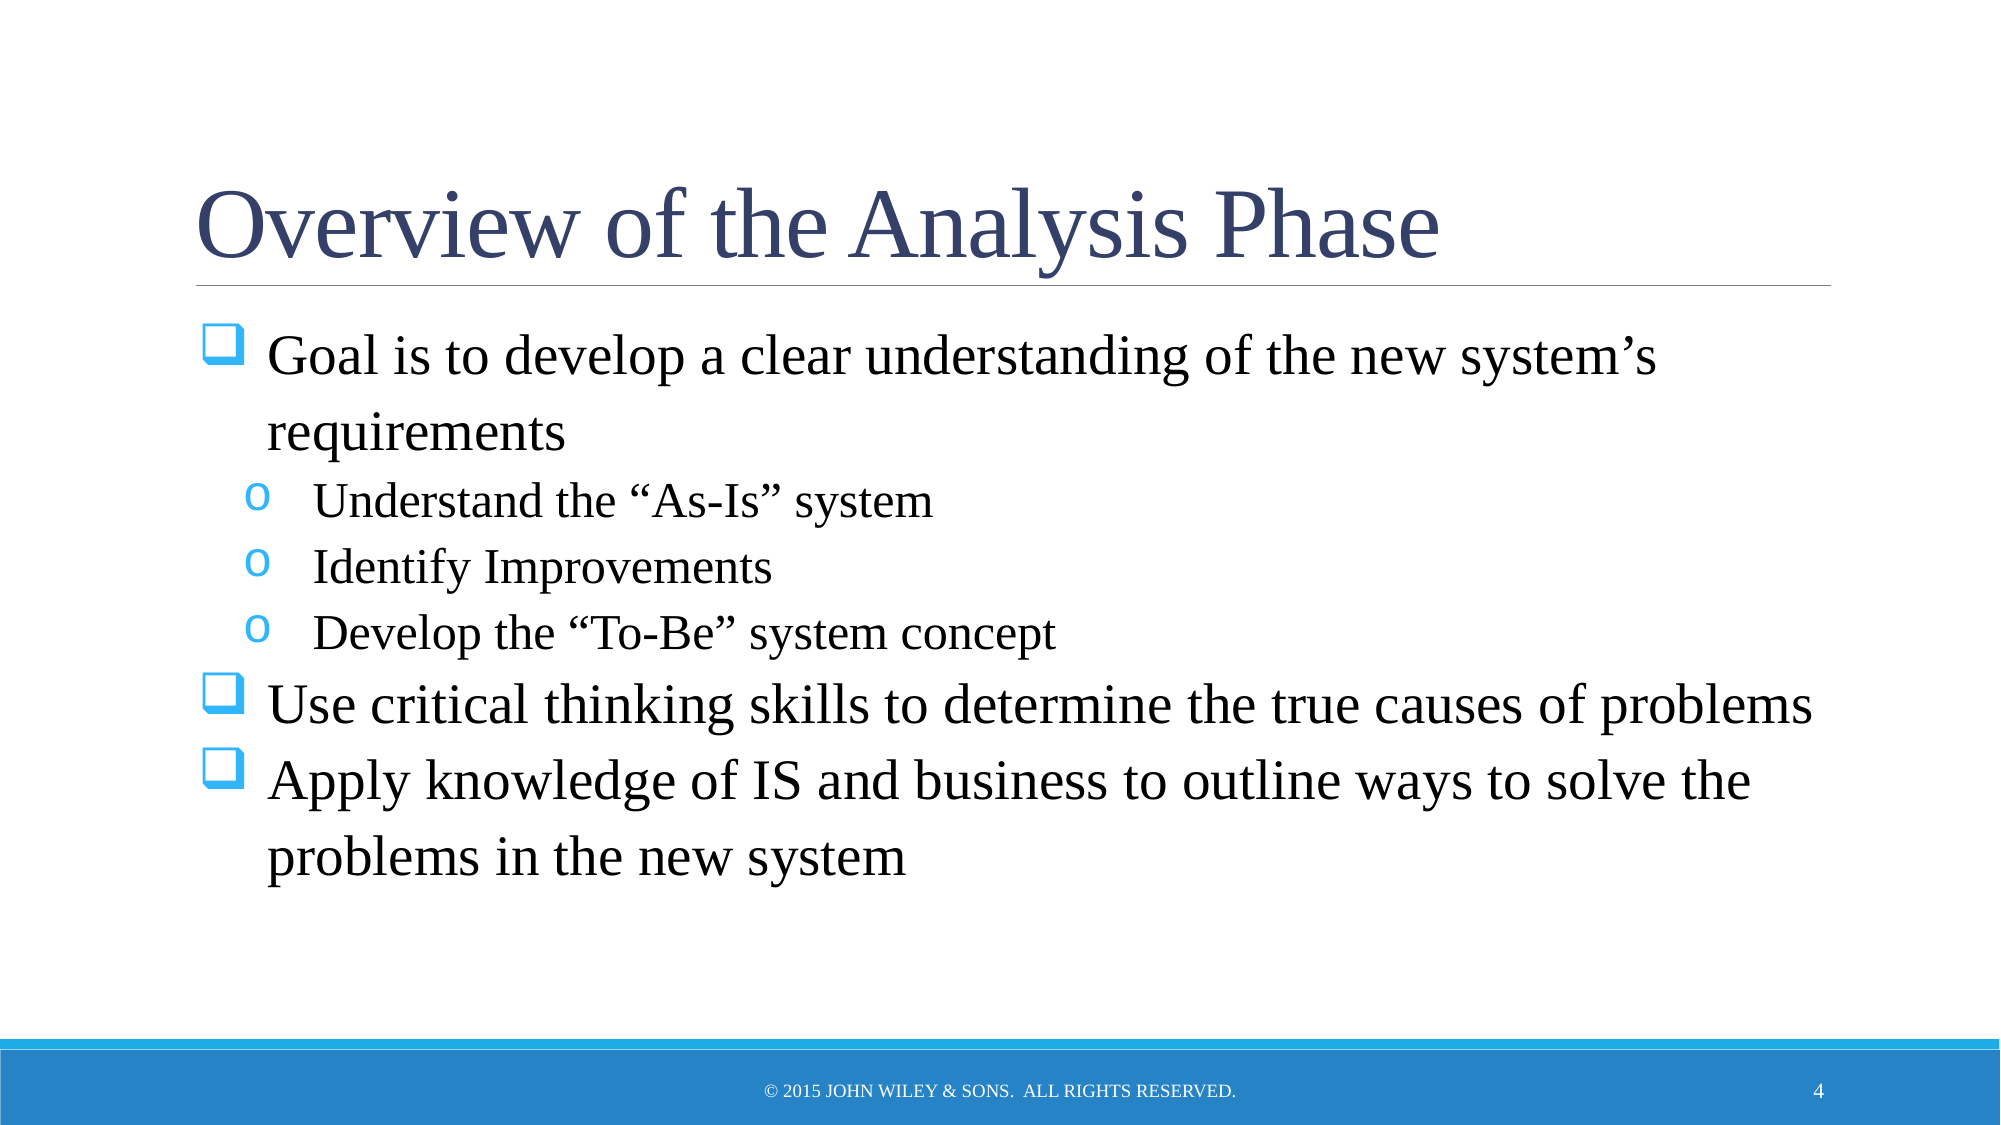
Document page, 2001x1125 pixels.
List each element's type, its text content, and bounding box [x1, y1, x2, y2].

footer © 2015 John Wiley & Sons. All Rights Reserved. [604, 1059, 1396, 1120]
list Goal is to develop a clear understanding of the new system’s requirements Understand the “As-Is” system Identify Improvements Develop the “To-Be” system concept Use critical thinking skills to determine the true causes of problems Apply knowledge of IS and business to outline ways to solve the problems in the new system [180, 302, 1830, 963]
title Overview of the Analysis Phase [180, 47, 1830, 285]
slide_number 4 [1624, 1059, 1840, 1120]
